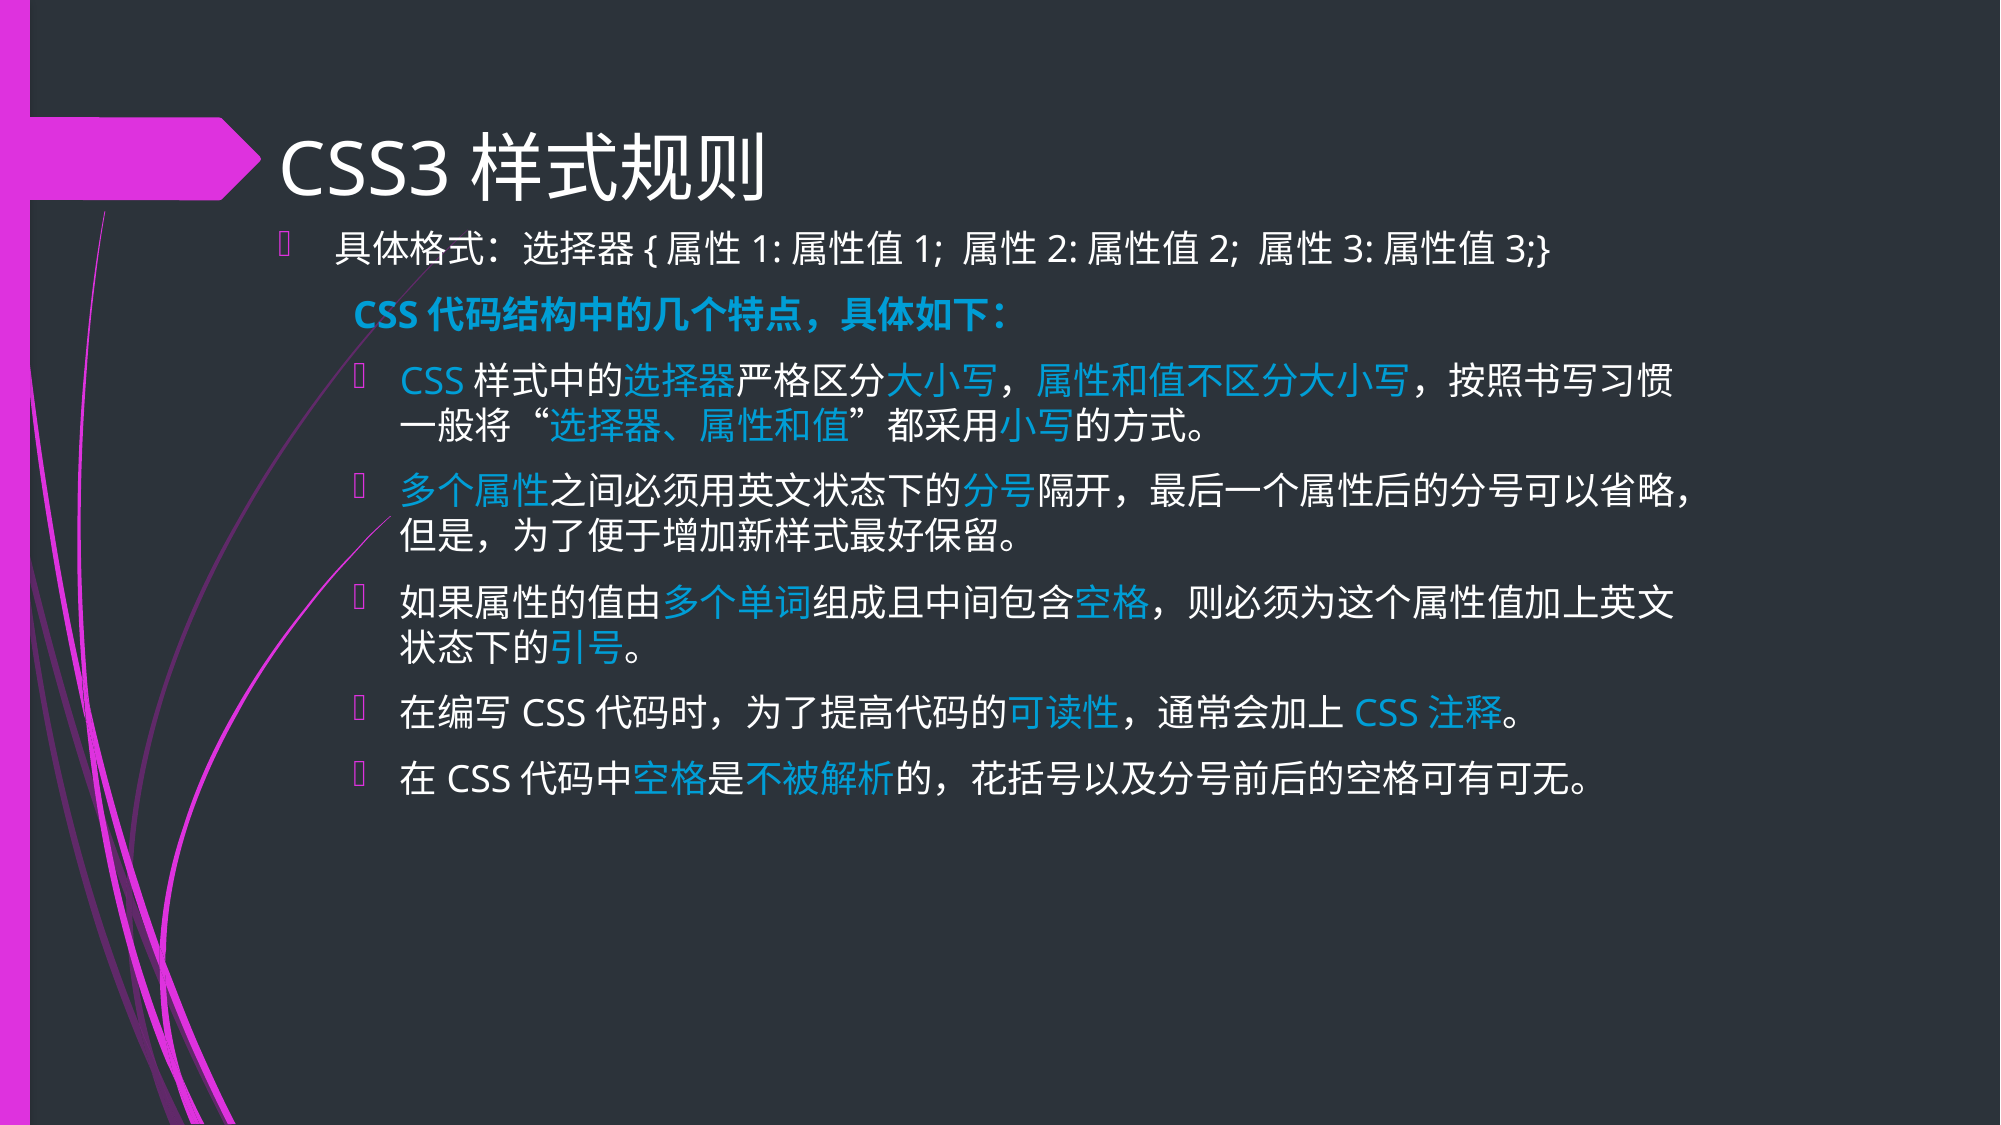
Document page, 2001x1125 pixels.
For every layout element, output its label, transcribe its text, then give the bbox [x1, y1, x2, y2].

title CSS3样式规则 [263, 112, 1726, 217]
list 具体格式：选择器{属性1:属性值1; 属性2:属性值2; 属性3:属性值3;} CSS代码结构中的几个特点，具体如下： CSS样式中的选择器严格区分大小写，属性和值不区分大小写，按照书写习惯一般将“选择器、属性和值”都采用小写的方式。 多个属性之间必须用英文状态下的分号隔开，最后一个属性后的分号可以省略，但是，为了便于增加新样式最好保留。 如果属性的值由多个单词组成且中间包含空格，则必须为这个属性值加上英文状态下的引号。 在编写CSS代码时，为了提高代码的可读性，通常会加上CSS注释。 在CSS代码中空格是不被解析的，花括号以及分号前后的空格可有可无。 [263, 217, 1726, 838]
